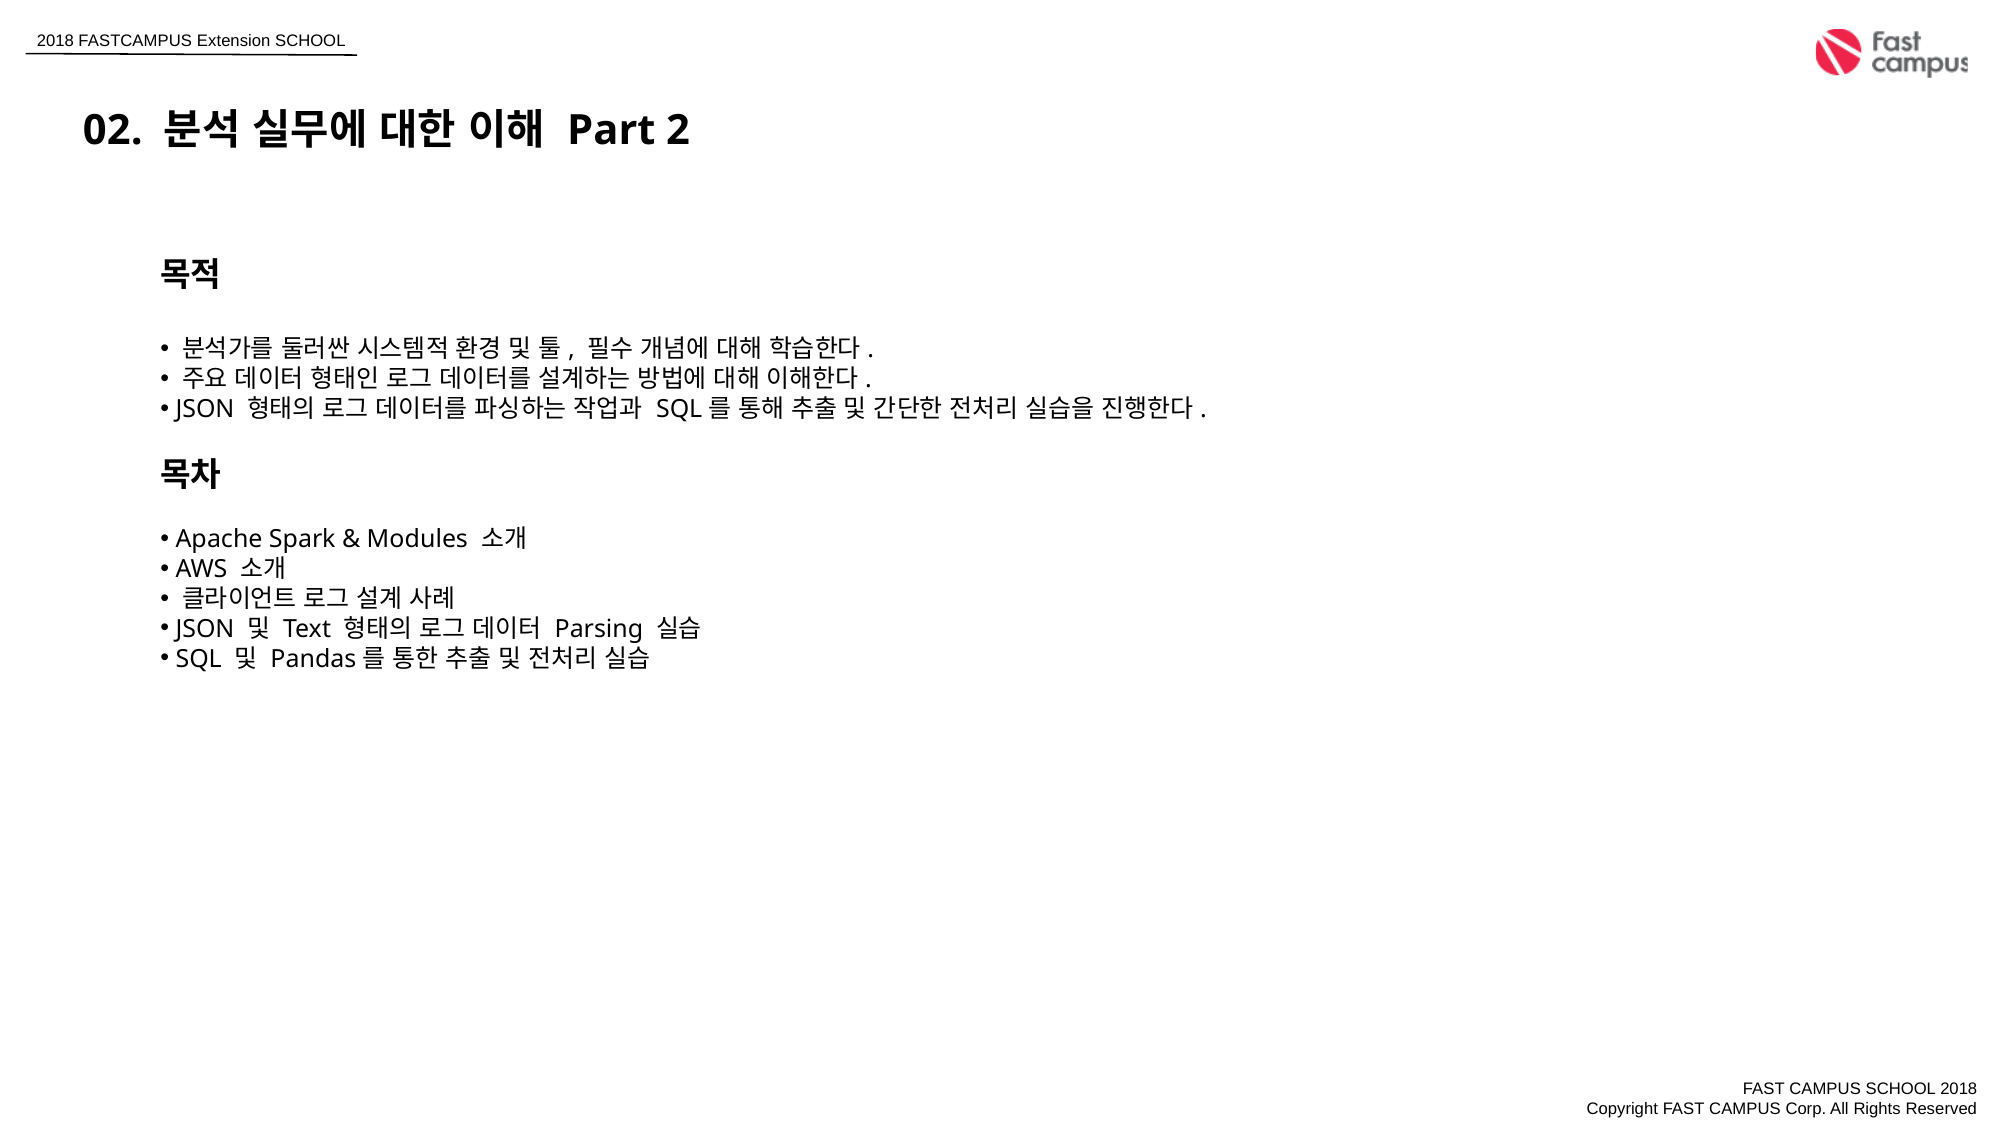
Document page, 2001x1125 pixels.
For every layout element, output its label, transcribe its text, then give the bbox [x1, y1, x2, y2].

text_box 02. 분석 실무에 대한 이해 Part 2 [68, 95, 1198, 161]
text_box 목적 분석가를 둘러싼 시스템적 환경 및 툴, 필수 개념에 대해 학습한다. 주요 데이터 형태인 로그 데이터를 설계하는 방법에 대해 이해한다. JSON 형태의 로그 데이터를 파싱하는 작업과 SQL를 통해 추출 및 간단한 전처리 실습을 진행한다. 목차 Apache Spark & Modules 소개 AWS 소개 클라이언트 로그 설계 사례 JSON 및 Text 형태의 로그 데이터 Parsing 실습 SQL 및 Pandas를 통한 추출 및 전처리 실습 [145, 245, 1696, 680]
